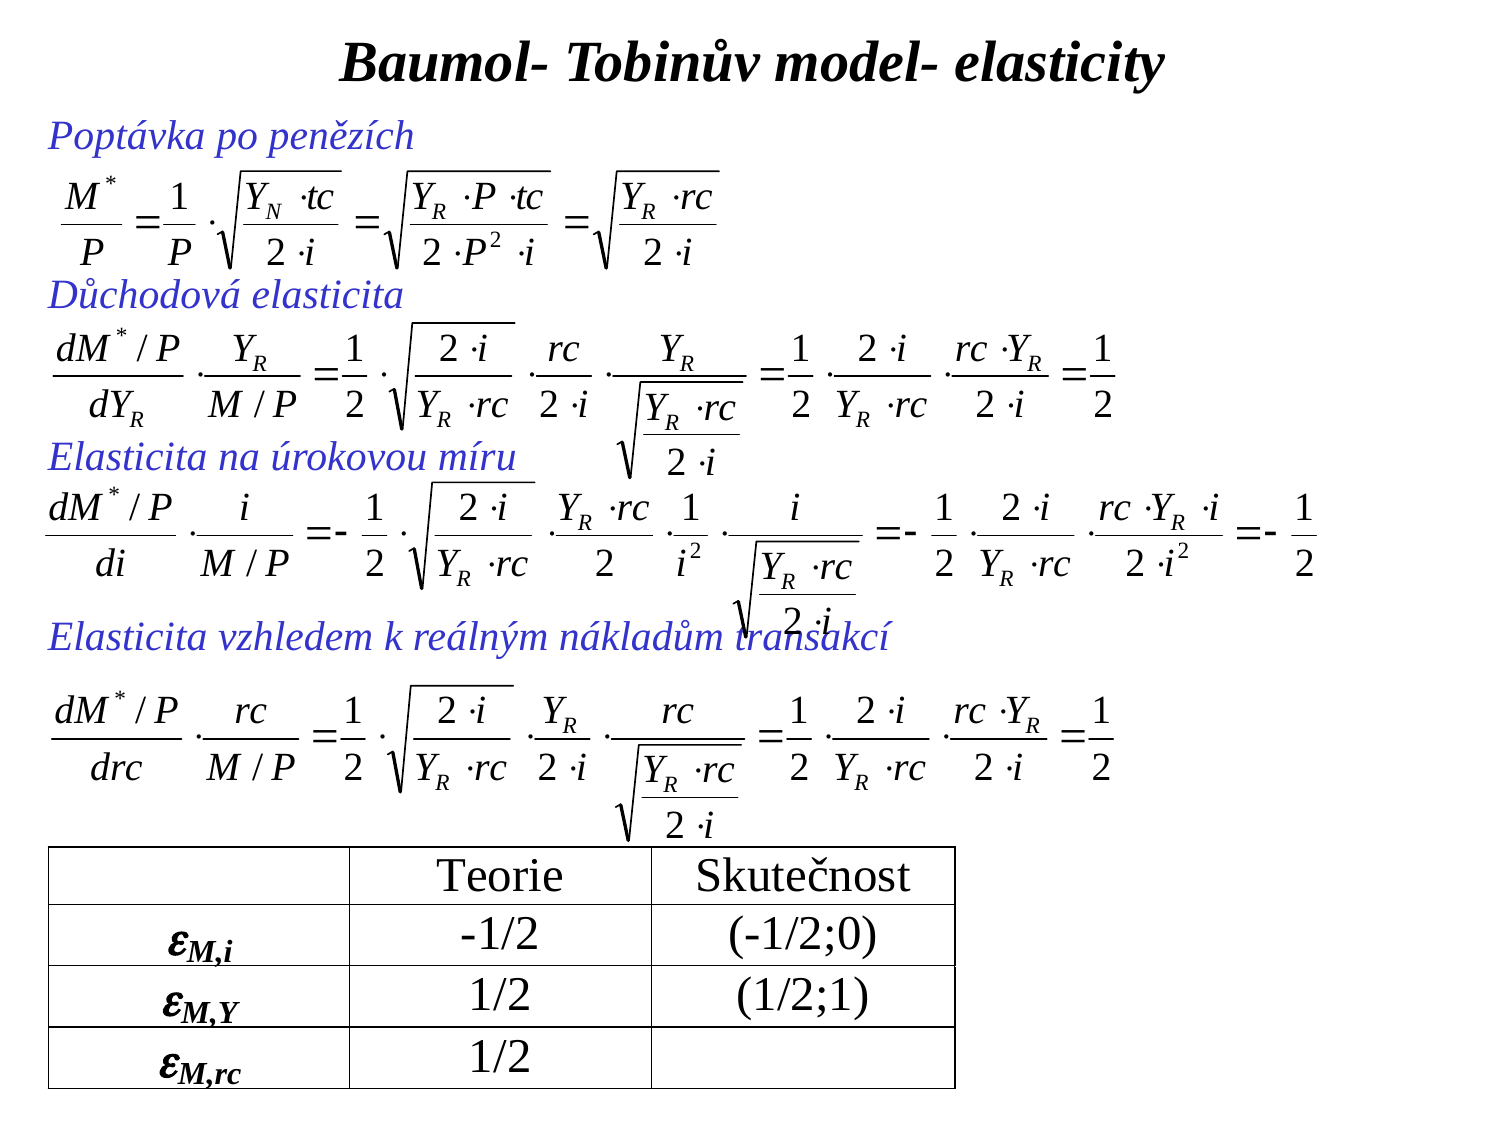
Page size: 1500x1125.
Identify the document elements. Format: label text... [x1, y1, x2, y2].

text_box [38, 472, 1324, 646]
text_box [54, 160, 728, 279]
text_box Baumol- Tobinův model- elasticity [114, 0, 1390, 100]
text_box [44, 675, 1124, 850]
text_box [47, 846, 958, 1125]
text_box Poptávka po penězích Důchodová elasticita Elasticita na úrokovou míru Elasticita vzhledem k reálným nákladům transakcí [33, 100, 1406, 476]
text_box Poptávka po penězích Důchodová elasticita Elasticita na úrokovou míru Elasticita vzhledem k reálným nákladům transakcí [33, 396, 1406, 716]
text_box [46, 312, 1125, 470]
